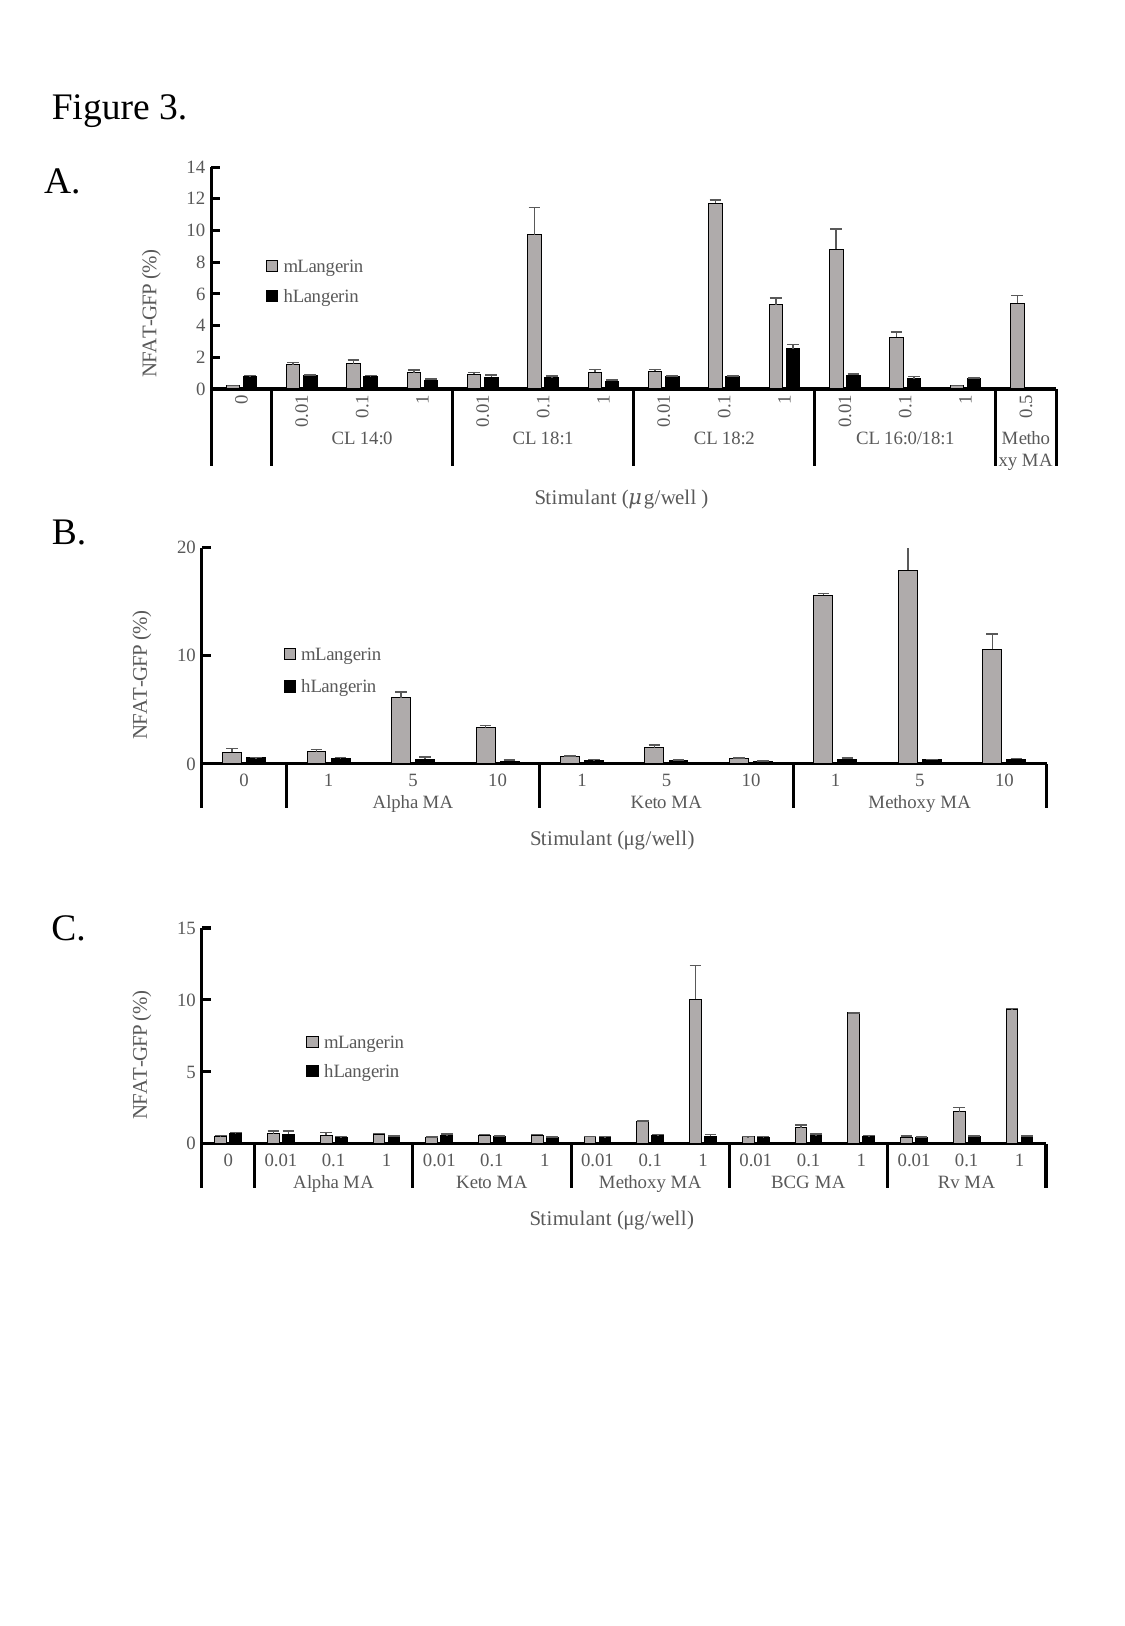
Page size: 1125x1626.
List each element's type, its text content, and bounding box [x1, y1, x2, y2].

text_box A. [29, 148, 96, 209]
chart [95, 909, 1066, 1262]
text_box C. [36, 895, 101, 956]
chart [95, 148, 1076, 882]
text_box B. [37, 499, 102, 560]
text_box Figure 3. [37, 74, 203, 135]
